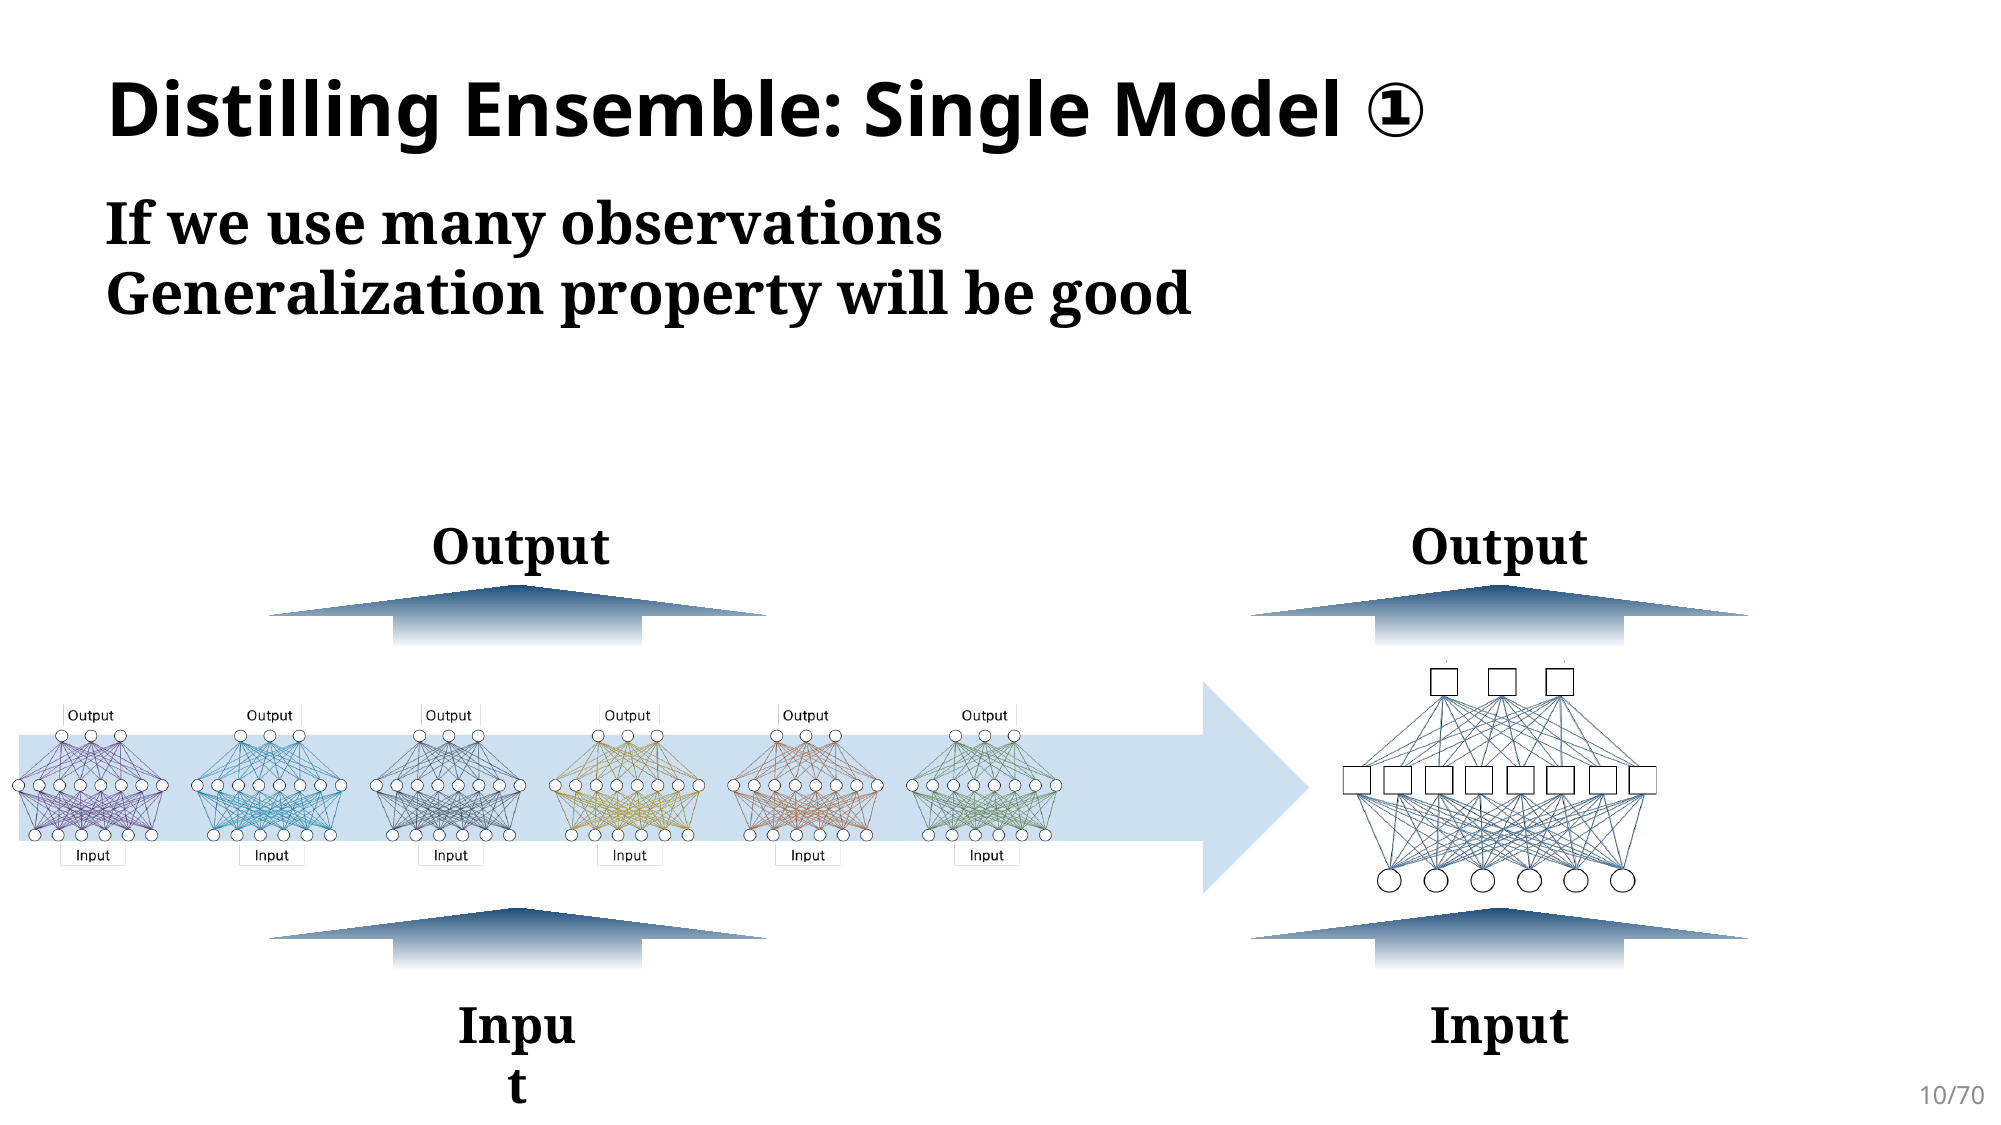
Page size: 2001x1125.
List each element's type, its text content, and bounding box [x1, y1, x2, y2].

title Distilling Ensemble: Single Model ① [91, 64, 1911, 161]
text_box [269, 871, 767, 970]
text_box Input [434, 985, 601, 1121]
picture [12, 702, 1062, 871]
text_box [269, 506, 767, 702]
text_box If we use many observations Generalization property will be good [91, 178, 1923, 334]
text_box [1062, 678, 1250, 897]
slide_number 10/70 [1550, 1066, 2000, 1125]
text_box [1250, 506, 1749, 1062]
